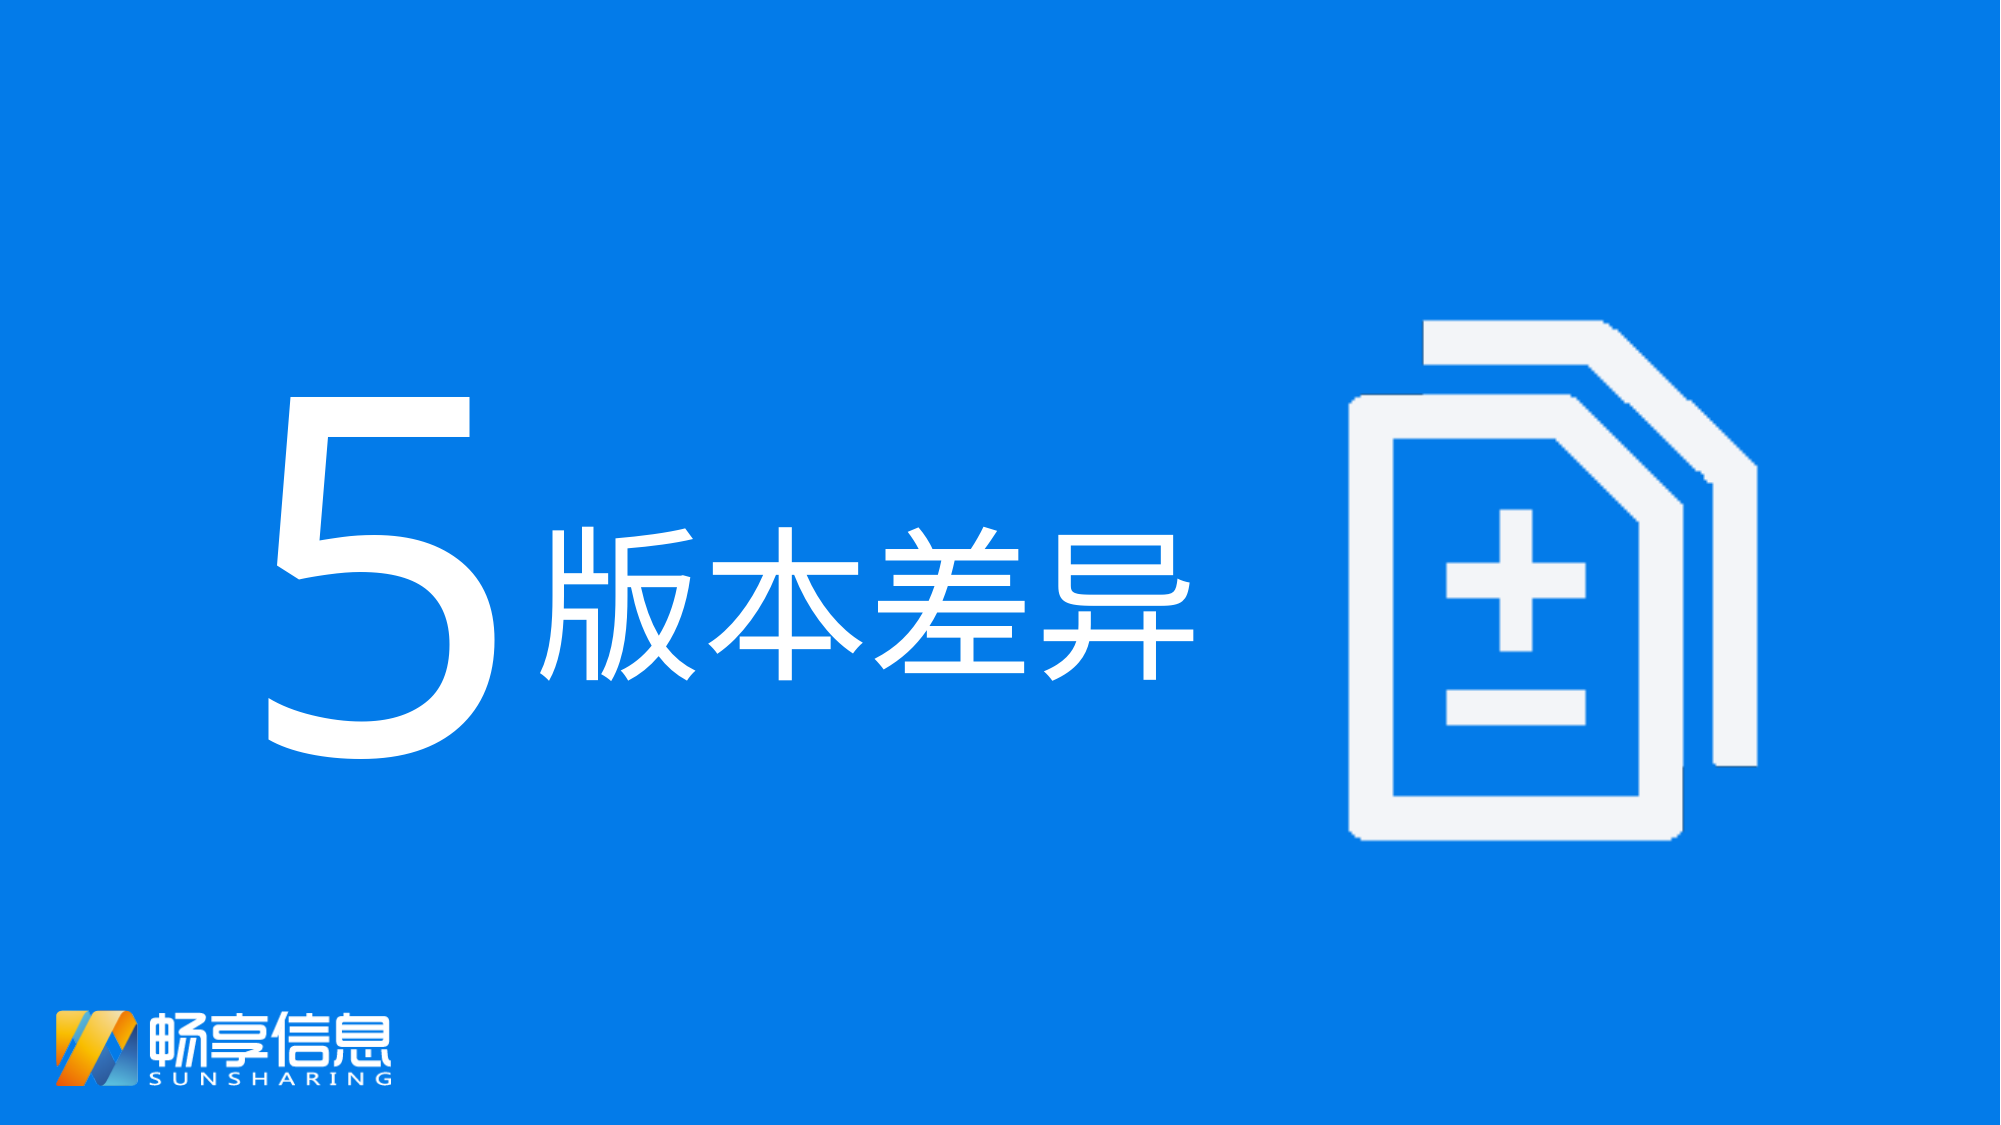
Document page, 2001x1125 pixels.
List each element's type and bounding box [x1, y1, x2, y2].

text_box [232, 247, 1210, 863]
picture [1258, 285, 1850, 877]
picture [56, 1010, 392, 1087]
